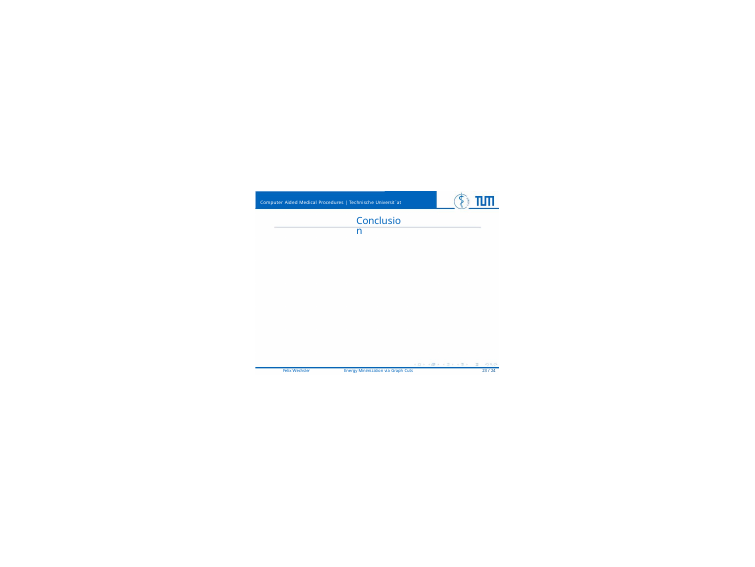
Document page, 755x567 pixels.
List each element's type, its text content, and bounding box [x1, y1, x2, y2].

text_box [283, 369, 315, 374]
text_box Conclusion [356, 216, 407, 236]
text_box [255, 191, 499, 375]
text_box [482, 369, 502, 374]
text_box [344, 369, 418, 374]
text_box Computer Aided Medical Procedures | Technische Universit¨at Mu¨nchen [260, 197, 411, 215]
